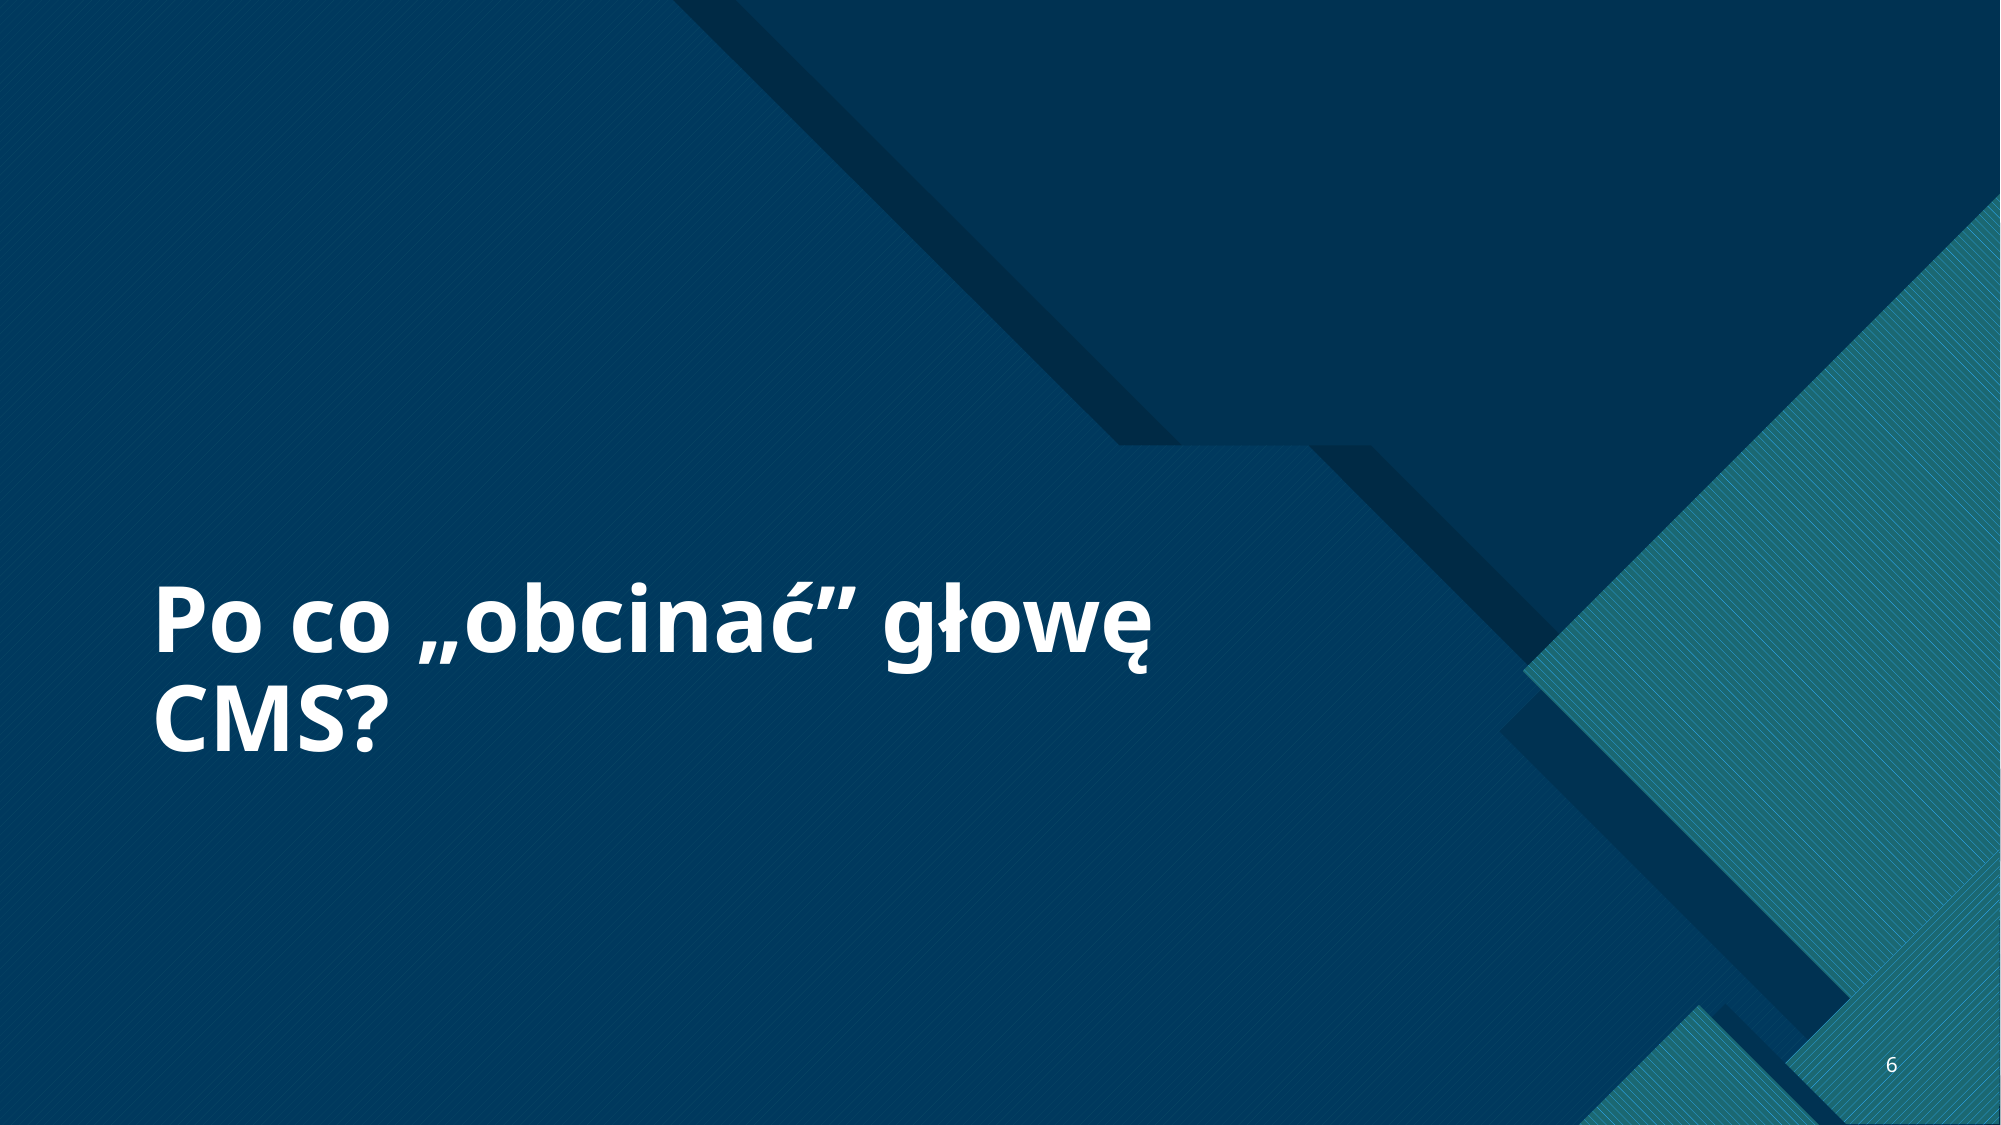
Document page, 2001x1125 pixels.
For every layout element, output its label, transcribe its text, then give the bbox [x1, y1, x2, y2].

title Po co „obcinać” głowę CMS? [136, 637, 1413, 779]
slide_number 6 [1845, 1035, 1913, 1096]
